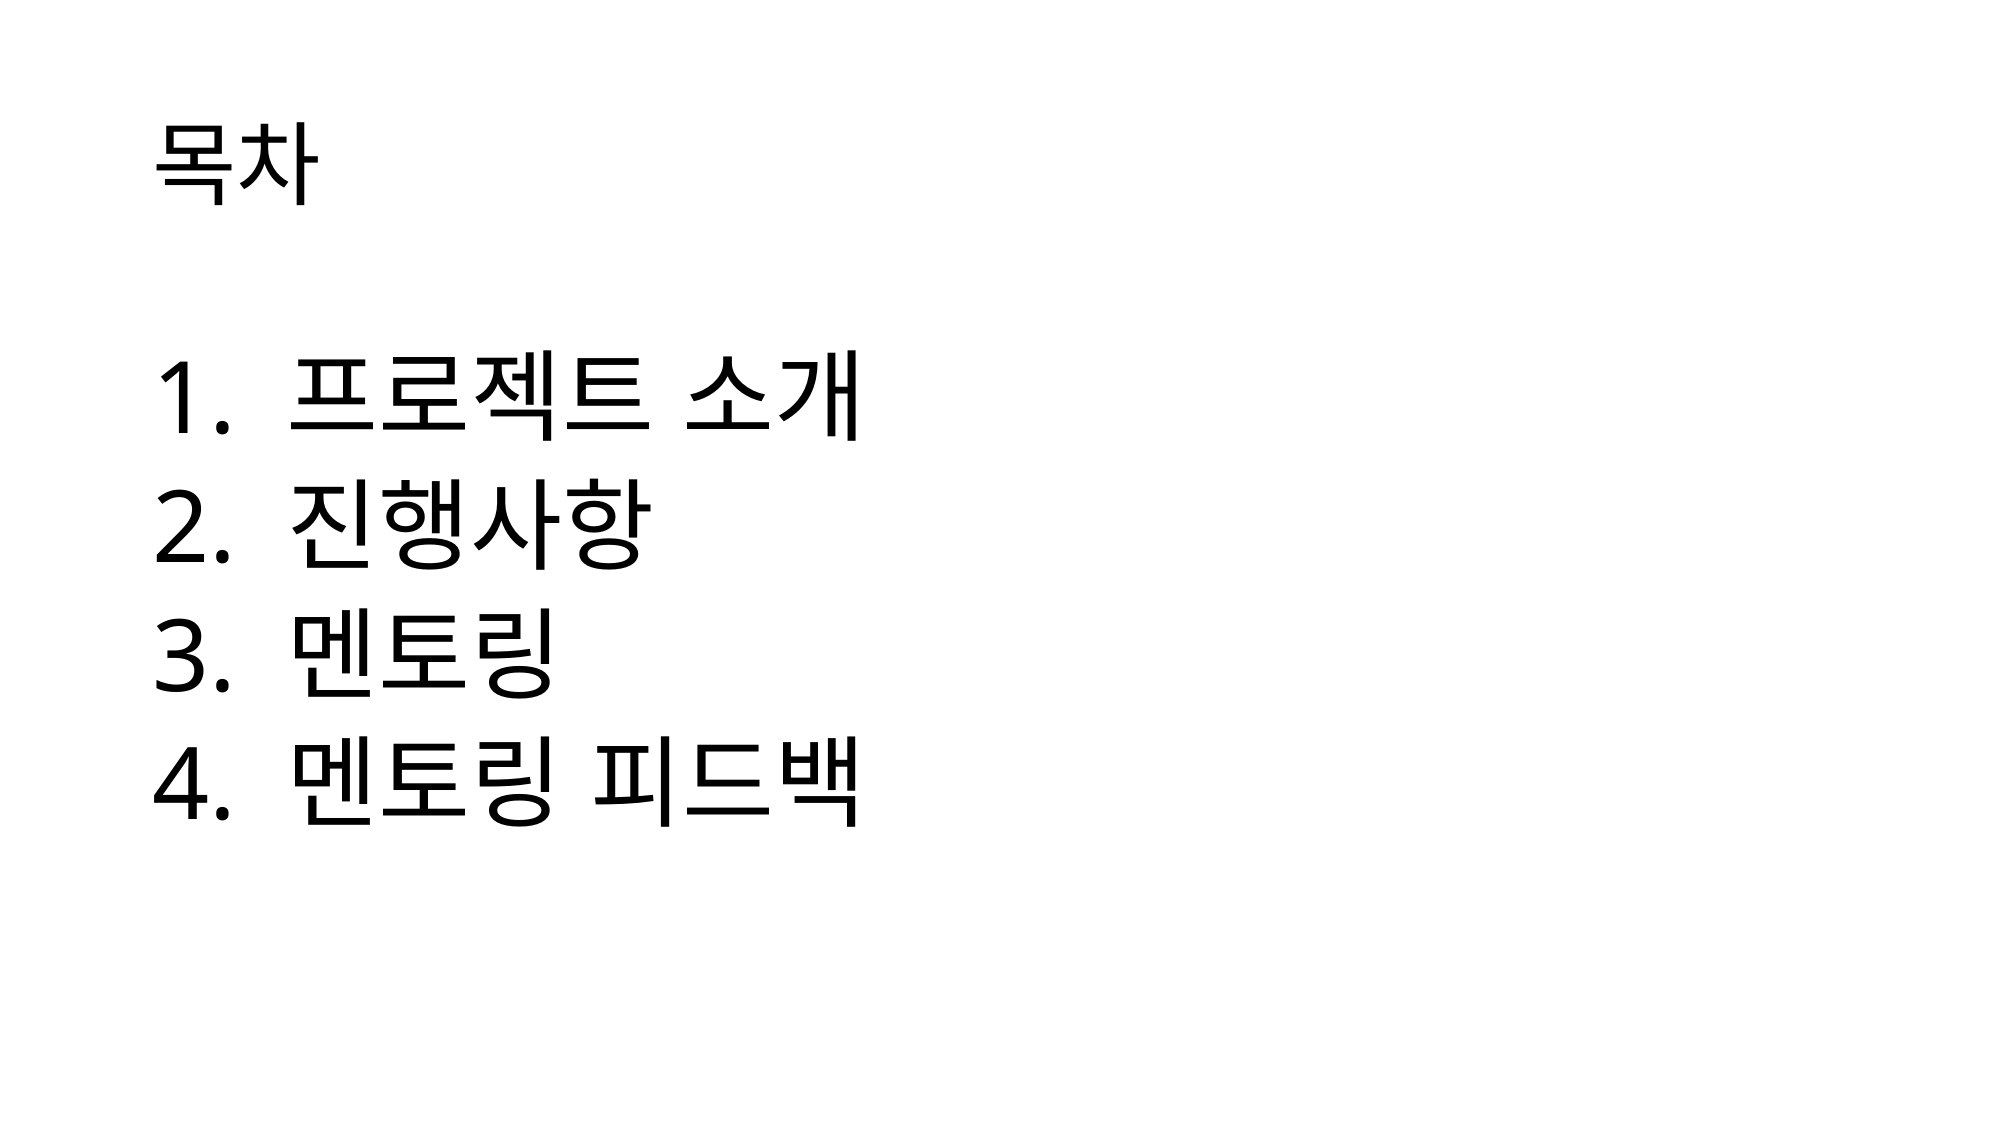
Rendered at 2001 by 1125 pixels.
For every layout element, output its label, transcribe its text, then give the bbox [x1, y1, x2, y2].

title 목차 [137, 59, 1863, 278]
list 1. 프로젝트 소개 2. 진행사항 3. 멘토링 4. 멘토링 피드백 [137, 339, 1863, 855]
